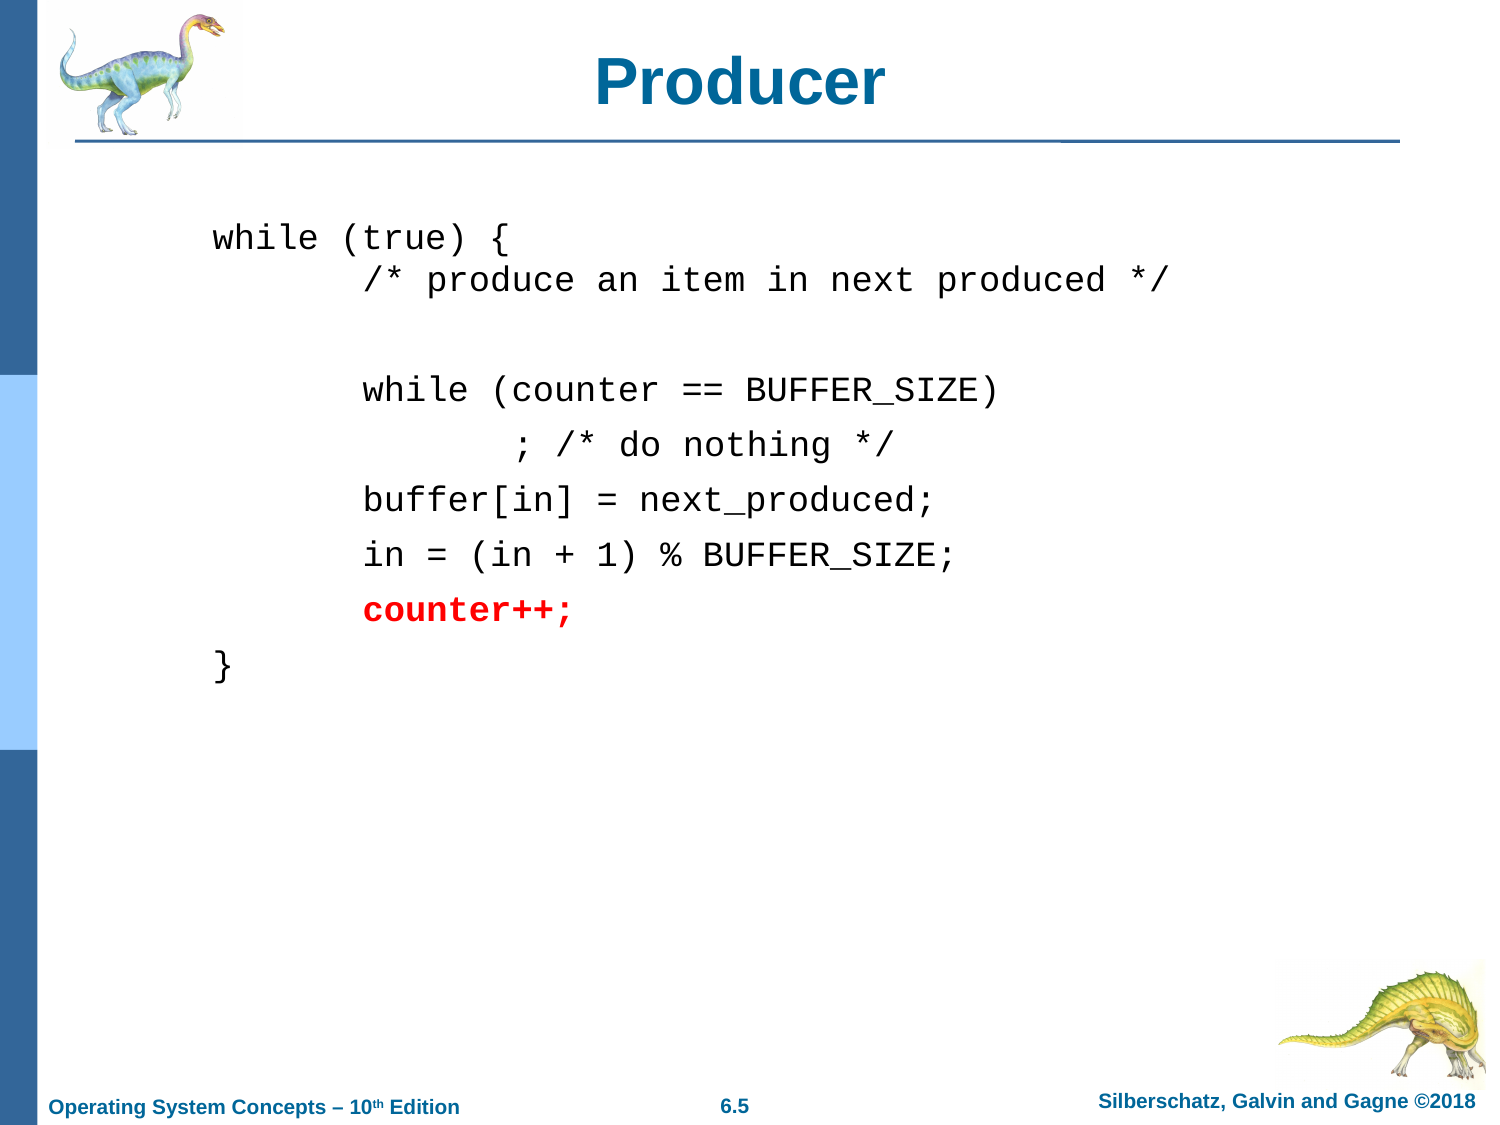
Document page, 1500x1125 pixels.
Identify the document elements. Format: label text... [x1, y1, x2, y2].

picture [1275, 959, 1486, 1090]
picture [46, 0, 243, 149]
title Producer [75, 30, 1425, 126]
list while (true) { /* produce an item in next produced */ while (counter == BUFFER_SIZE) ; /* do nothing */ buffer[in] = next_produced; in = (in + 1) % BUFFER_SIZE; counter++; } [197, 206, 1303, 955]
